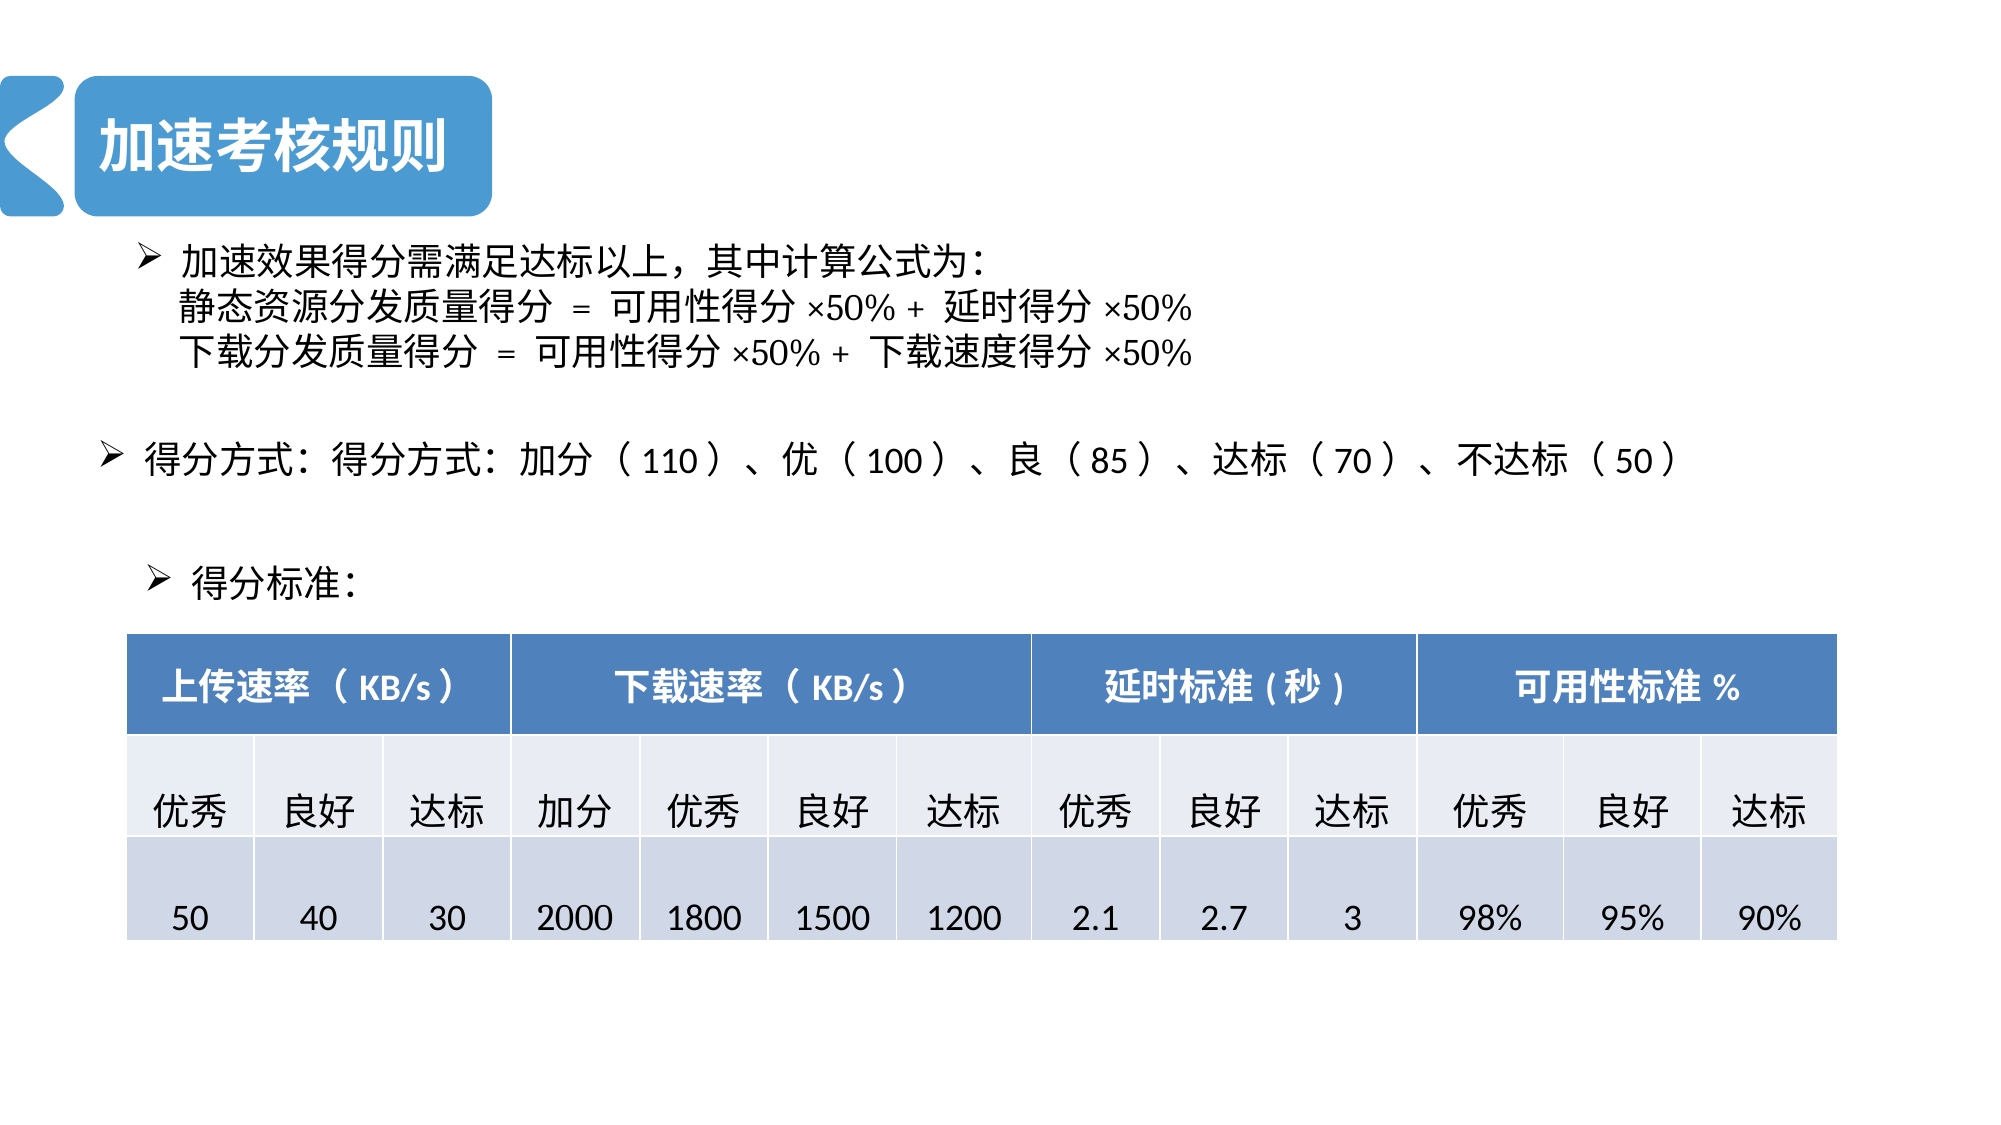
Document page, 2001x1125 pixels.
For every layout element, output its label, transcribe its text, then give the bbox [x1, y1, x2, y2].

table_header 下载速率（KB/s） [512, 634, 1031, 734]
table_cell 良好 [1564, 736, 1700, 835]
table_header 延时标准(秒) [1032, 634, 1416, 734]
table_cell 达标 [897, 736, 1031, 835]
table_cell 达标 [384, 736, 510, 835]
table_cell 加分 [512, 736, 639, 835]
table_cell 40 [255, 837, 382, 940]
table_cell 达标 [1289, 736, 1416, 835]
table_cell 2000 [512, 837, 639, 940]
table_cell 1200 [897, 837, 1031, 940]
table_cell 2.1 [1032, 837, 1159, 940]
table_cell 90% [1702, 837, 1837, 940]
text_box 得分方式：得分方式：加分（110）、优（100）、良（85）、达标（70）、不达标（50） [82, 428, 1715, 534]
table_cell 98% [1418, 837, 1563, 940]
table_header 上传速率（KB/s） [127, 634, 510, 734]
title 加速考核规则 [7, 101, 540, 185]
text_box 加速效果得分需满足达标以上，其中计算公式为： 静态资源分发质量得分 = 可用性得分×50% + 延时得分×50% 下载分发质量得分 = 可用性得分×50% + 下载速度得分×50% [120, 230, 1567, 381]
table_cell 30 [384, 837, 510, 940]
table_cell 1800 [641, 837, 767, 940]
table_cell 2.7 [1161, 837, 1287, 940]
table_cell 1500 [769, 837, 896, 940]
table_cell 优秀 [1032, 736, 1159, 835]
table_cell 3 [1289, 837, 1416, 940]
table_cell 良好 [769, 736, 896, 835]
table_cell 95% [1564, 837, 1700, 940]
table_header 可用性标准% [1418, 634, 1837, 734]
table_cell 良好 [255, 736, 382, 835]
table_cell 优秀 [641, 736, 767, 835]
table_cell 达标 [1702, 736, 1837, 835]
table_cell 良好 [1161, 736, 1287, 835]
text_box 得分标准： [129, 552, 394, 613]
table_cell 优秀 [127, 736, 253, 835]
table_cell 50 [127, 837, 253, 940]
table_cell 优秀 [1418, 736, 1563, 835]
